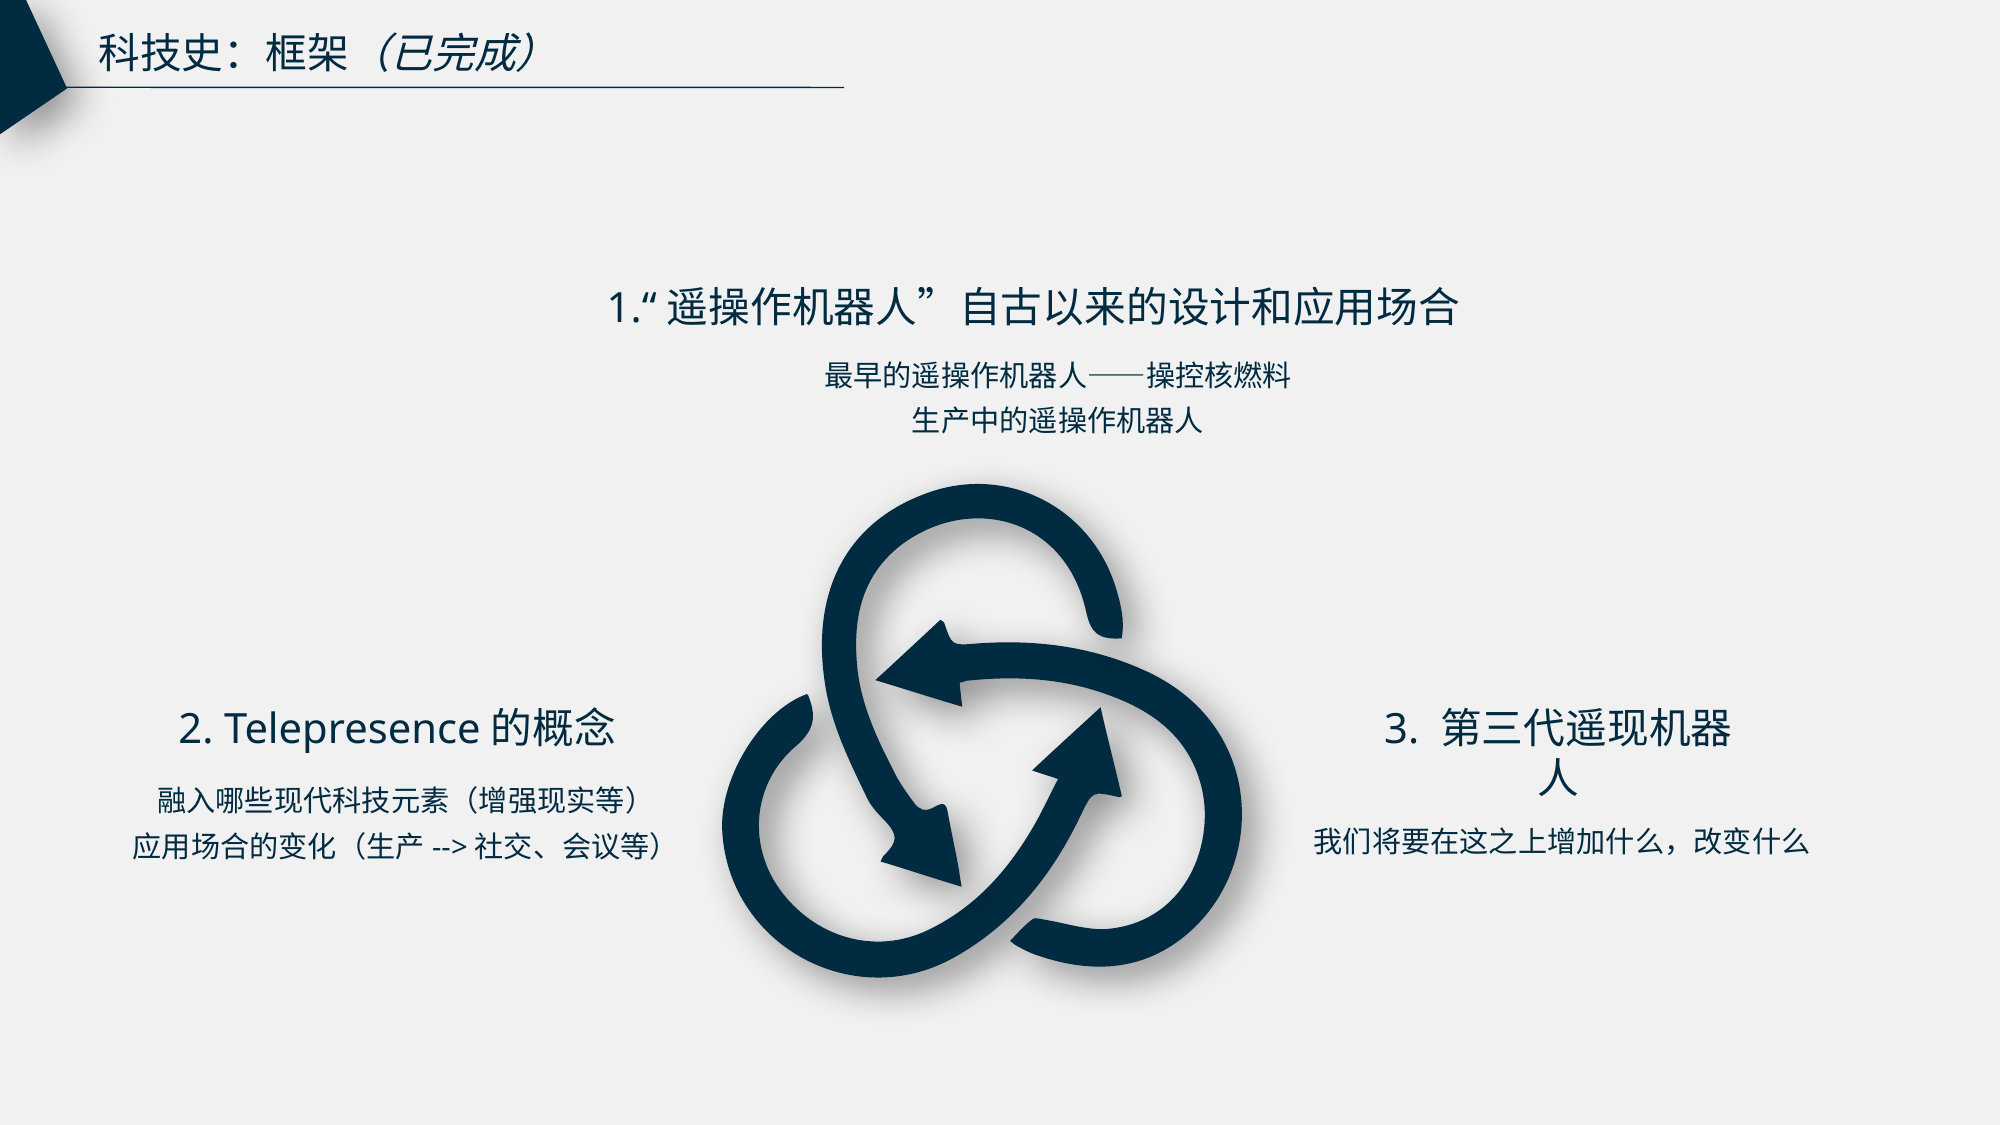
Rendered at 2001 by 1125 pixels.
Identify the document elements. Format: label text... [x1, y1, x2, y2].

text_box 1.“遥操作机器人”自古以来的设计和应用场合 [553, 273, 1514, 339]
text_box 我们将要在这之上增加什么，改变什么 [1283, 805, 1841, 866]
text_box [821, 483, 1123, 887]
text_box [0, 0, 68, 135]
text_box 科技史：框架（已完成） [83, 19, 573, 85]
text_box 3. 第三代遥现机器人 [1355, 694, 1761, 809]
text_box [722, 694, 1122, 978]
text_box [899, 619, 1242, 967]
text_box 融入哪些现代科技元素（增强现实等） 应用场合的变化（生产-->社交、会议等） [112, 764, 700, 871]
text_box 最早的遥操作机器人——操控核燃料 生产中的遥操作机器人 [773, 339, 1343, 445]
text_box 2. Telepresence的概念 [139, 694, 655, 759]
